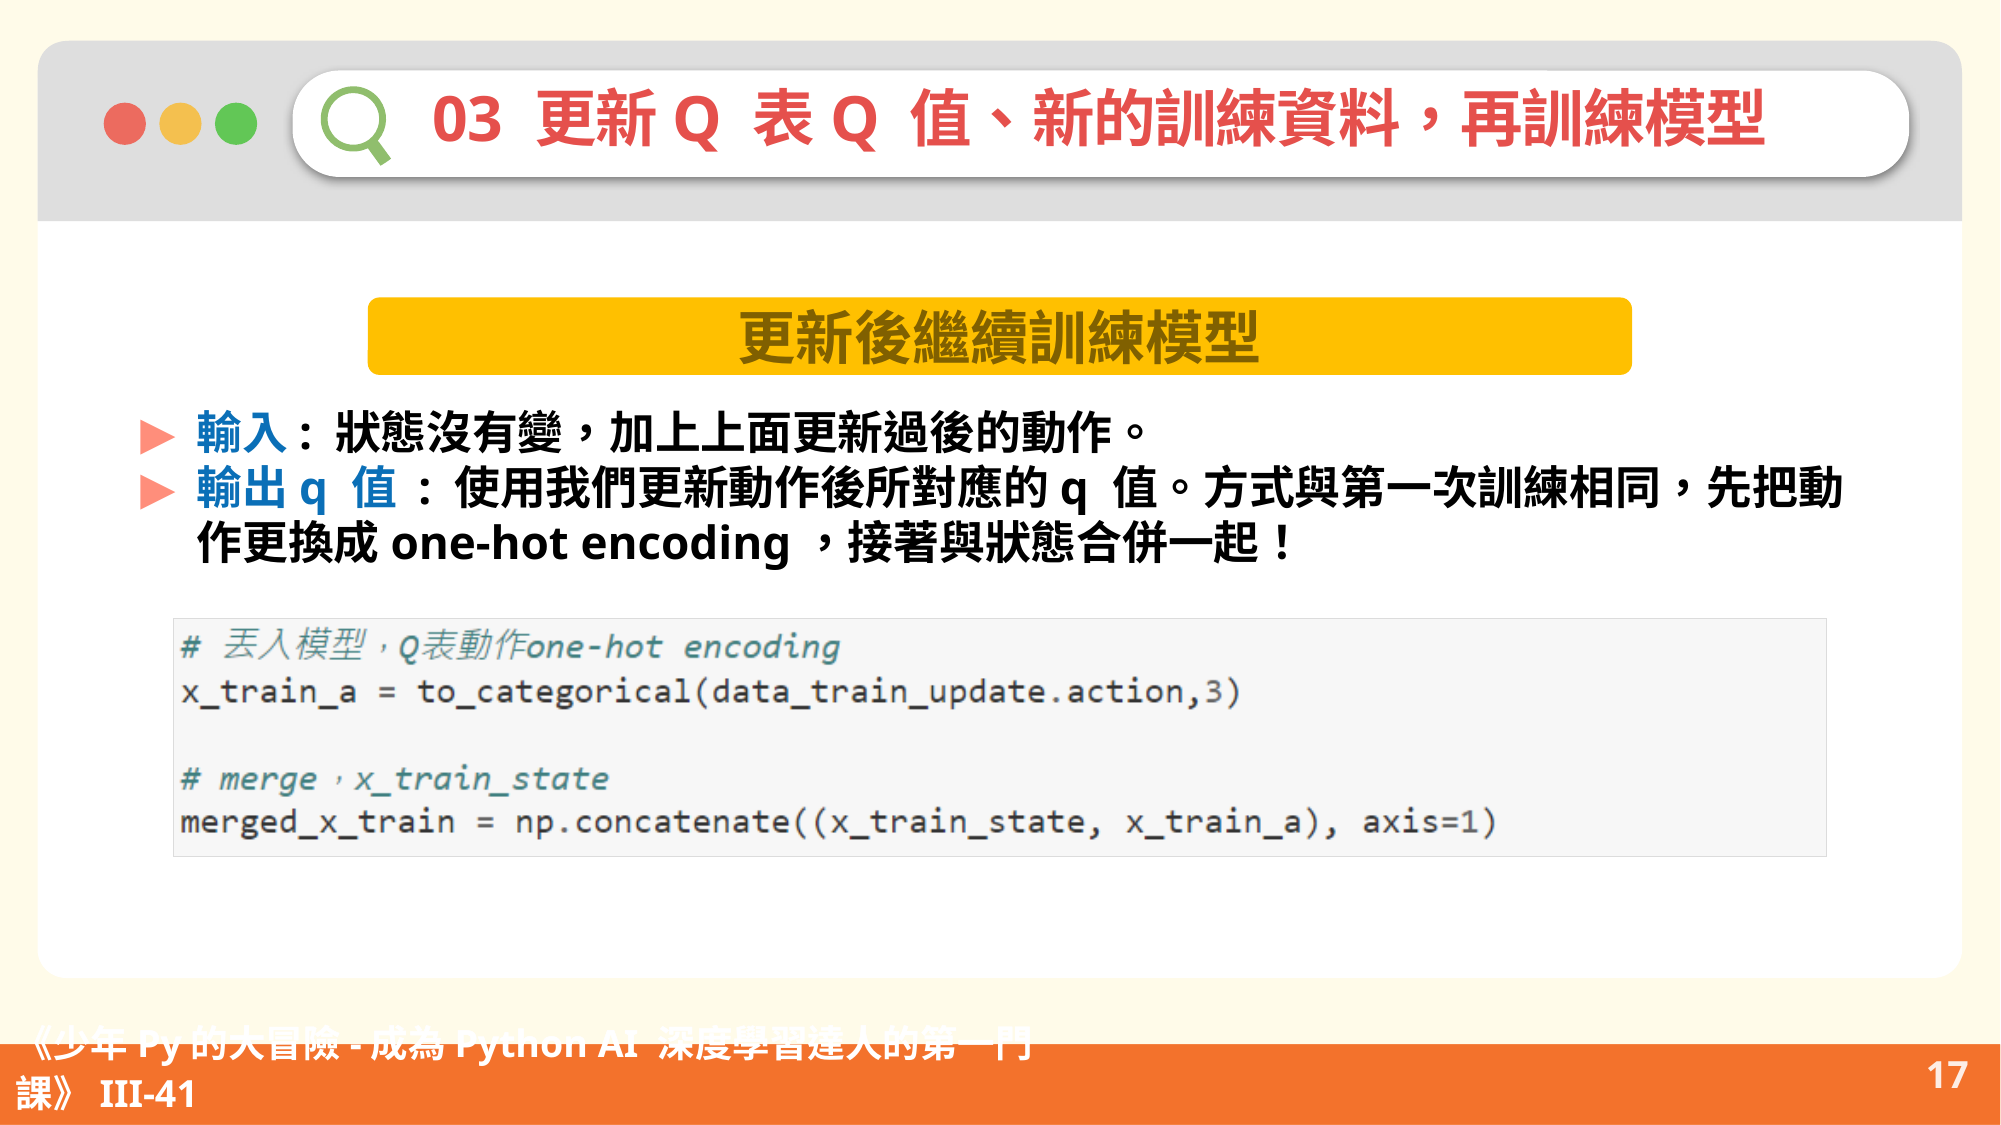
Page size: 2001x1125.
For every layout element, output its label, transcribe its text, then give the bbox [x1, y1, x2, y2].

text_box 輸入: 狀態沒有變，加上上面更新過後的動作。 輸出q 值 : 使用我們更新動作後所對應的q 值。方式與第一次訓練相同，先把動作更換成one-hot encoding，接著與狀態合併一起！ [53, 392, 1867, 581]
list 03 更新Q 表Q 值、新的訓練資料，再訓練模型 [423, 84, 1874, 163]
picture [172, 617, 1828, 857]
text_box 更新後繼續訓練模型 [367, 297, 1633, 375]
slide_number 17 [1912, 1047, 1982, 1111]
